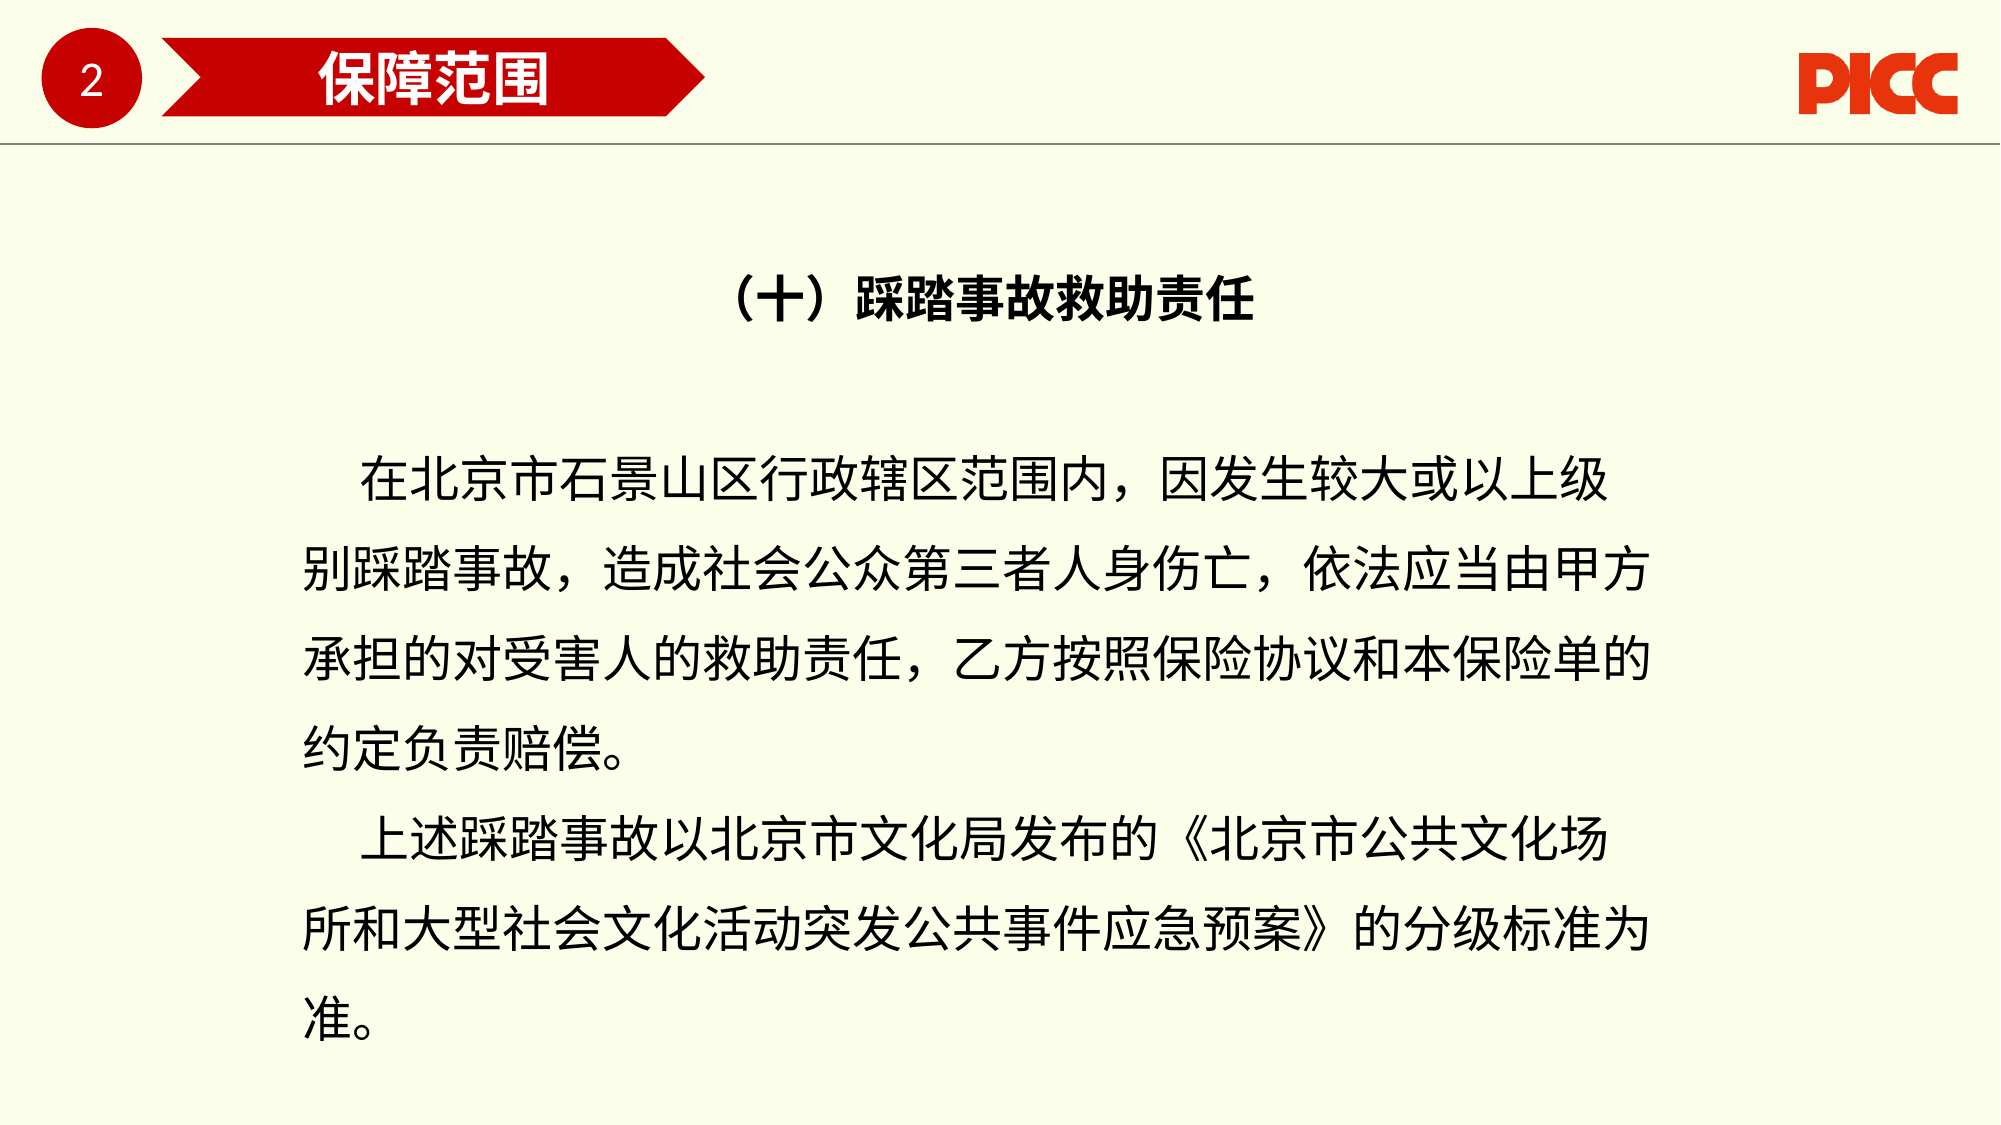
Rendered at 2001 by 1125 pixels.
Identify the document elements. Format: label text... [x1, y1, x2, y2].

text_box （十）踩踏事故救助责任 在北京市石景山区行政辖区范围内，因发生较大或以上级别踩踏事故，造成社会公众第三者人身伤亡，依法应当由甲方承担的对受害人的救助责任，乙方按照保险协议和本保险单的约定负责赔偿。 上述踩踏事故以北京市文化局发布的《北京市公共文化场所和大型社会文化活动突发公共事件应急预案》的分级标准为准。 [287, 230, 1673, 1055]
text_box 2 [63, 38, 119, 114]
text_box 保障范围 [161, 37, 705, 117]
text_box [40, 26, 144, 130]
picture [1791, 47, 1964, 121]
